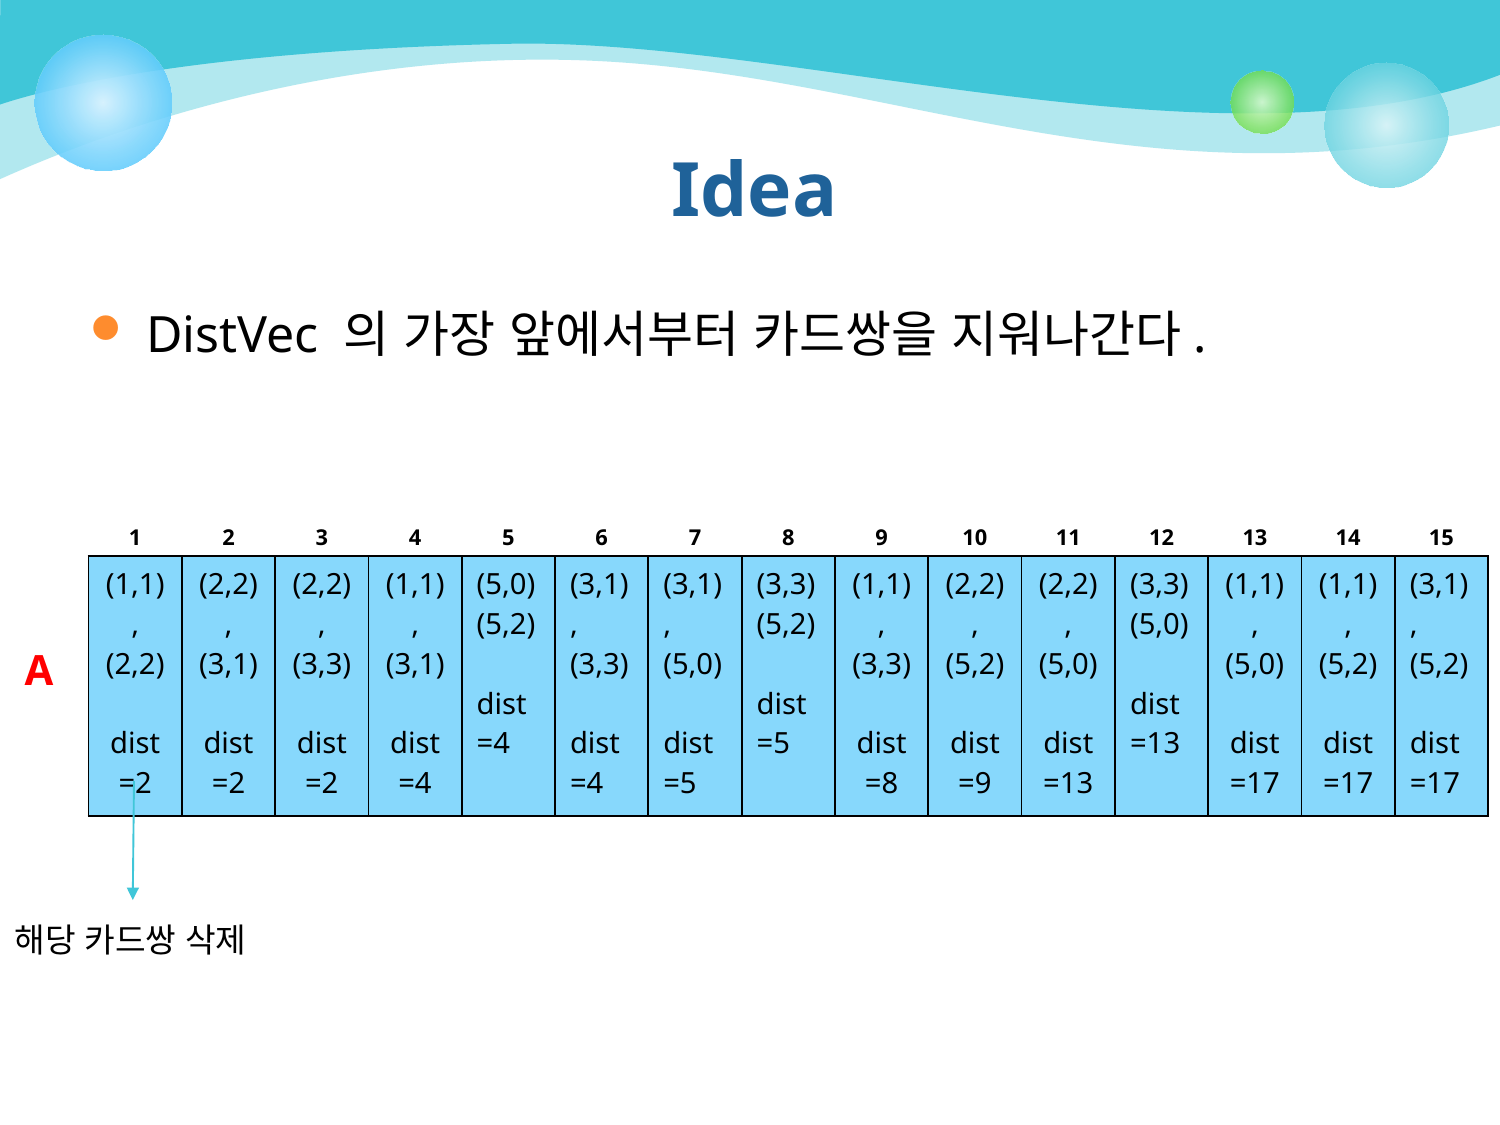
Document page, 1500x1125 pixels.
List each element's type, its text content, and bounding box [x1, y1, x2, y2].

table_header 14 [1302, 516, 1394, 555]
table_cell (3,1), (3,3) dist=4 [556, 557, 647, 815]
table_header 6 [556, 516, 647, 555]
table_cell (5,0) (5,2) dist=4 [463, 557, 554, 815]
table_cell (3,1), (5,0) dist=5 [649, 557, 741, 815]
table_header 7 [649, 516, 741, 555]
table_cell (1,1), (5,0) dist=17 [1209, 557, 1301, 815]
table_cell (3,1), (5,2) dist=17 [1396, 557, 1487, 815]
table_cell (2,2), (3,1) dist=2 [183, 557, 274, 815]
table_header 3 [276, 516, 368, 555]
text_box DistVec 의 가장 앞에서부터 카드쌍을 지워나간다. [75, 295, 1459, 649]
table_cell (1,1), (3,1) dist=4 [369, 557, 461, 815]
table_header 10 [929, 516, 1021, 555]
table_cell (2,2), (5,2) dist=9 [929, 557, 1021, 815]
table_cell (2,2), (5,0) dist=13 [1022, 557, 1114, 815]
table_header 5 [463, 516, 554, 555]
text_box 해당 카드쌍 삭제 [0, 911, 352, 967]
table_header 12 [1116, 516, 1207, 555]
table_header 13 [1209, 516, 1301, 555]
table_cell (1,1), (3,3) dist=8 [836, 557, 927, 815]
title Idea [79, 133, 1430, 295]
table_header 9 [836, 516, 927, 555]
text_box A [9, 636, 75, 702]
table_cell (3,3) (5,0) dist=13 [1116, 557, 1207, 815]
table_header 8 [743, 516, 834, 555]
table_header 1 [89, 516, 181, 555]
table_cell (1,1), (5,2) dist=17 [1302, 557, 1394, 815]
table_header 2 [183, 516, 274, 555]
table_cell (2,2), (3,3) dist=2 [276, 557, 368, 815]
table_header 4 [369, 516, 461, 555]
table_cell (3,3) (5,2) dist=5 [743, 557, 834, 815]
table_header 15 [1396, 516, 1487, 555]
table_cell (1,1), (2,2) dist=2 [89, 557, 181, 815]
table_header 11 [1022, 516, 1114, 555]
